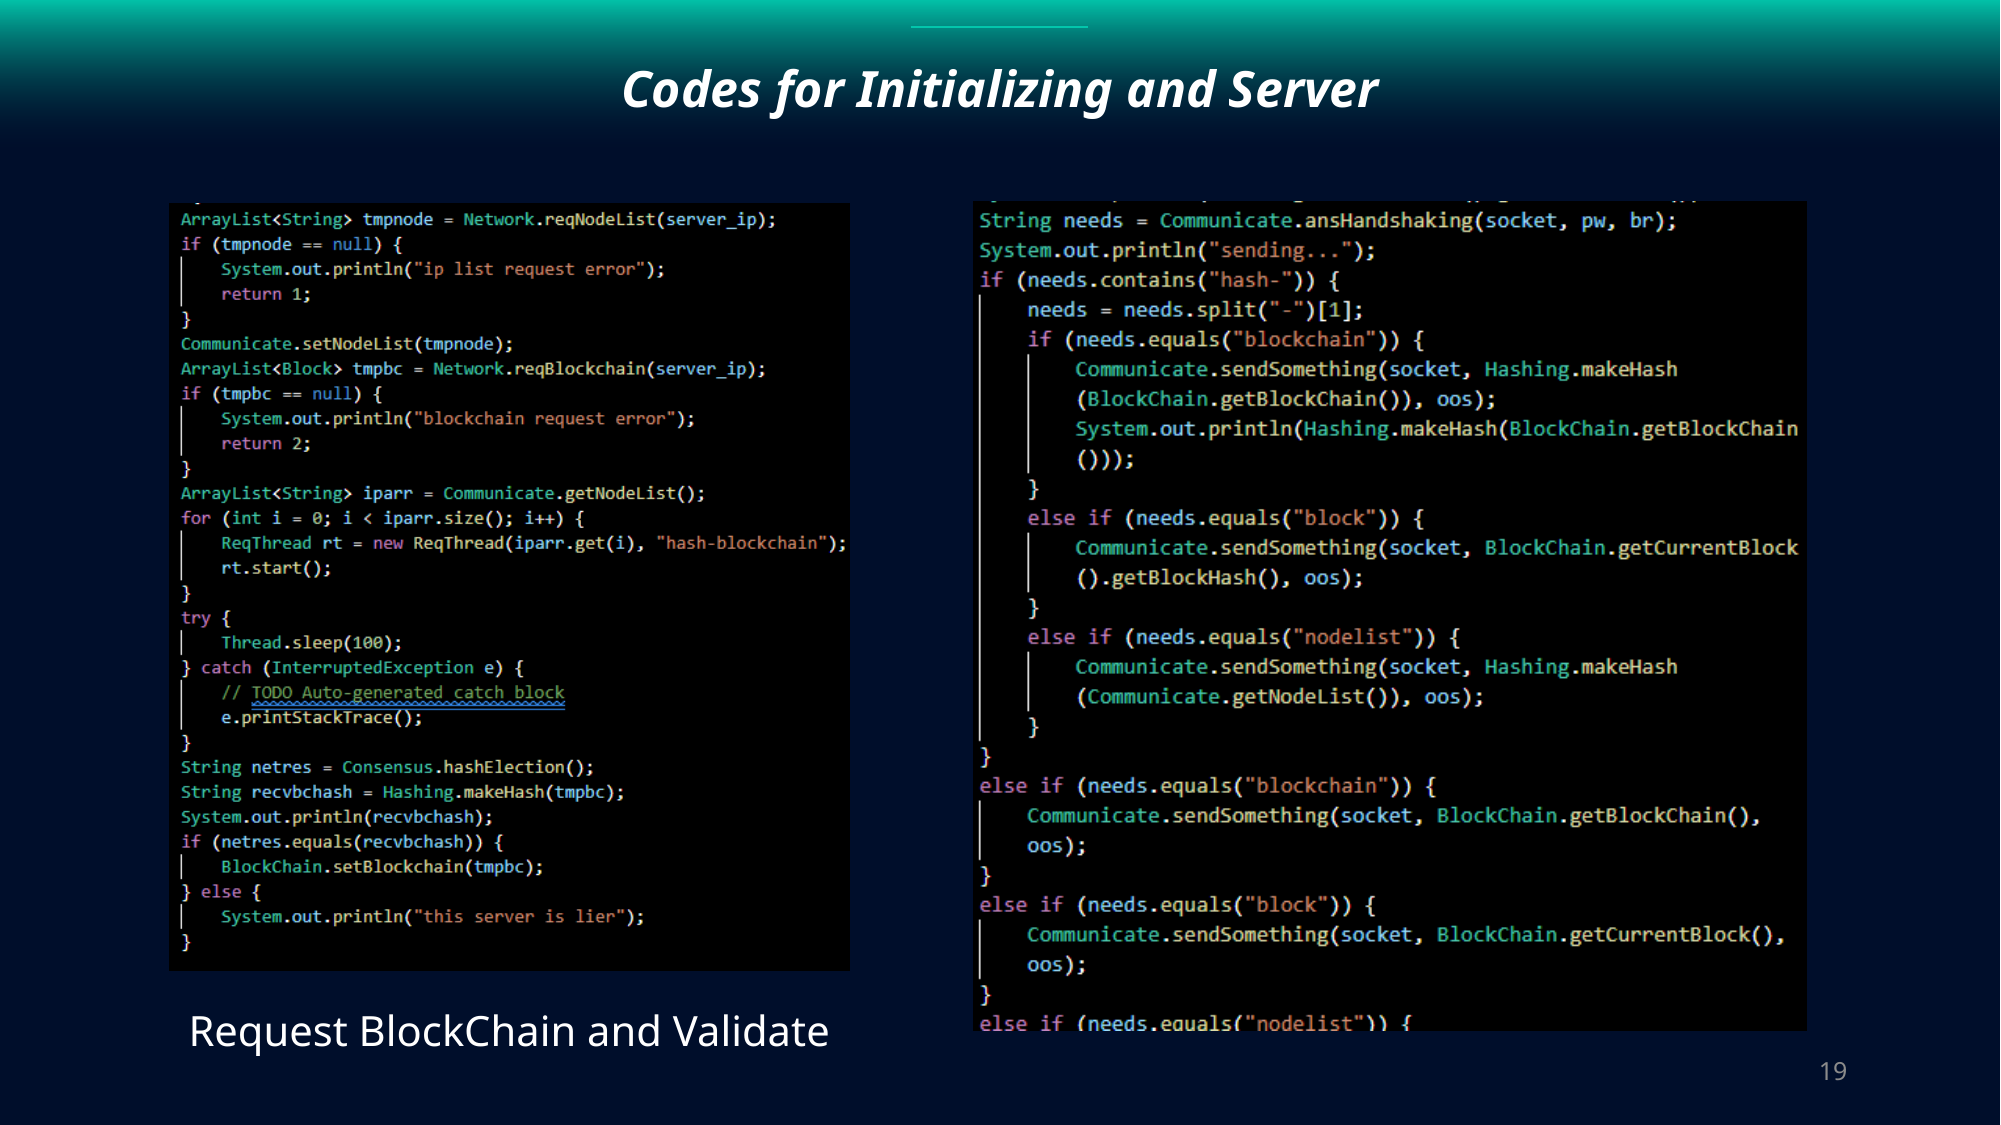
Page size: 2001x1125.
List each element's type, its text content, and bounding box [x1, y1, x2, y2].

picture [169, 203, 850, 971]
slide_number 19 [1412, 1042, 1863, 1103]
text_box Request BlockChain and Validate [173, 997, 845, 1063]
picture [973, 201, 1807, 1031]
text_box Codes for Initializing and Server [0, 0, 2000, 176]
